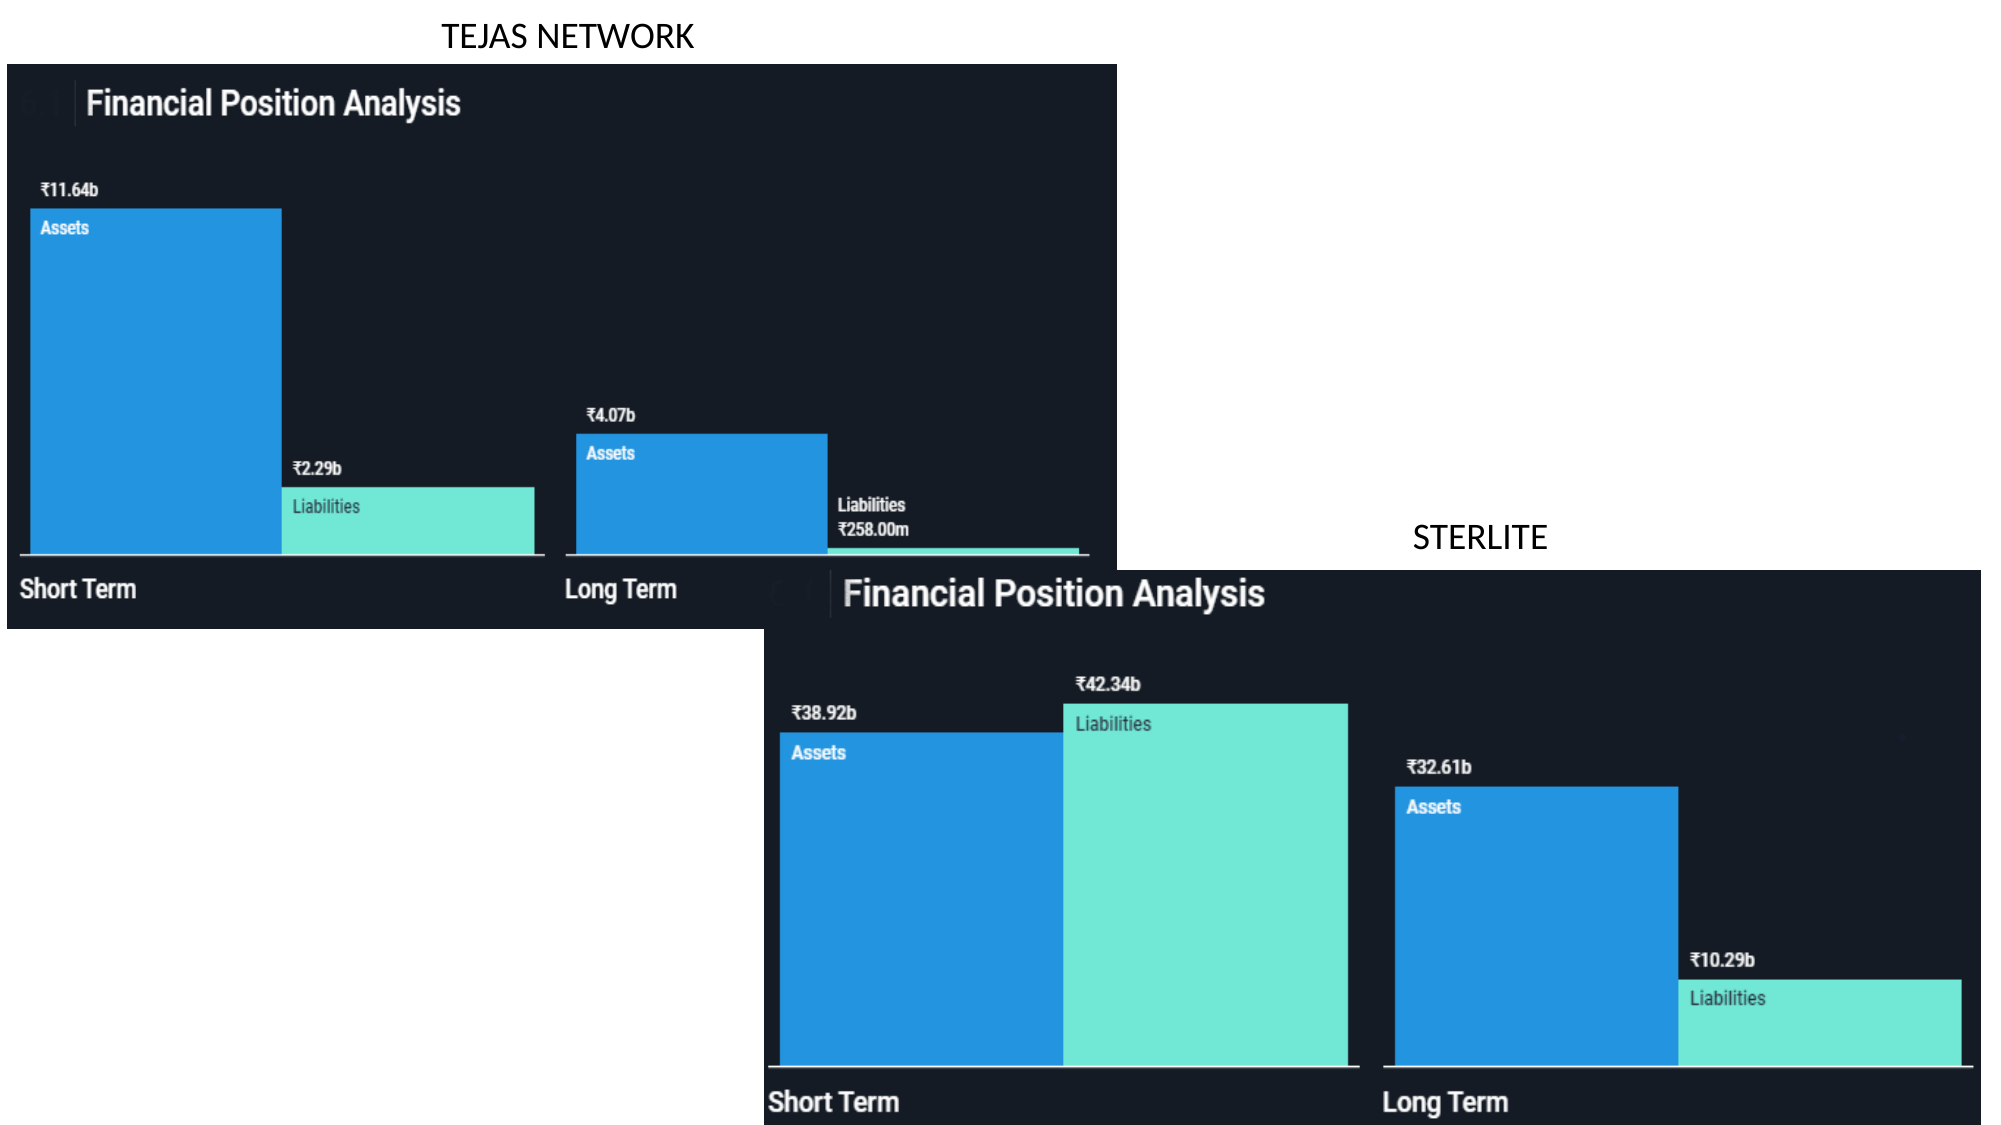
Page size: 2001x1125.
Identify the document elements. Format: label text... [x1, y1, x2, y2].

picture [7, 64, 1981, 1125]
text_box STERLITE [1398, 504, 1564, 565]
text_box TEJAS NETWORK [426, 3, 710, 64]
